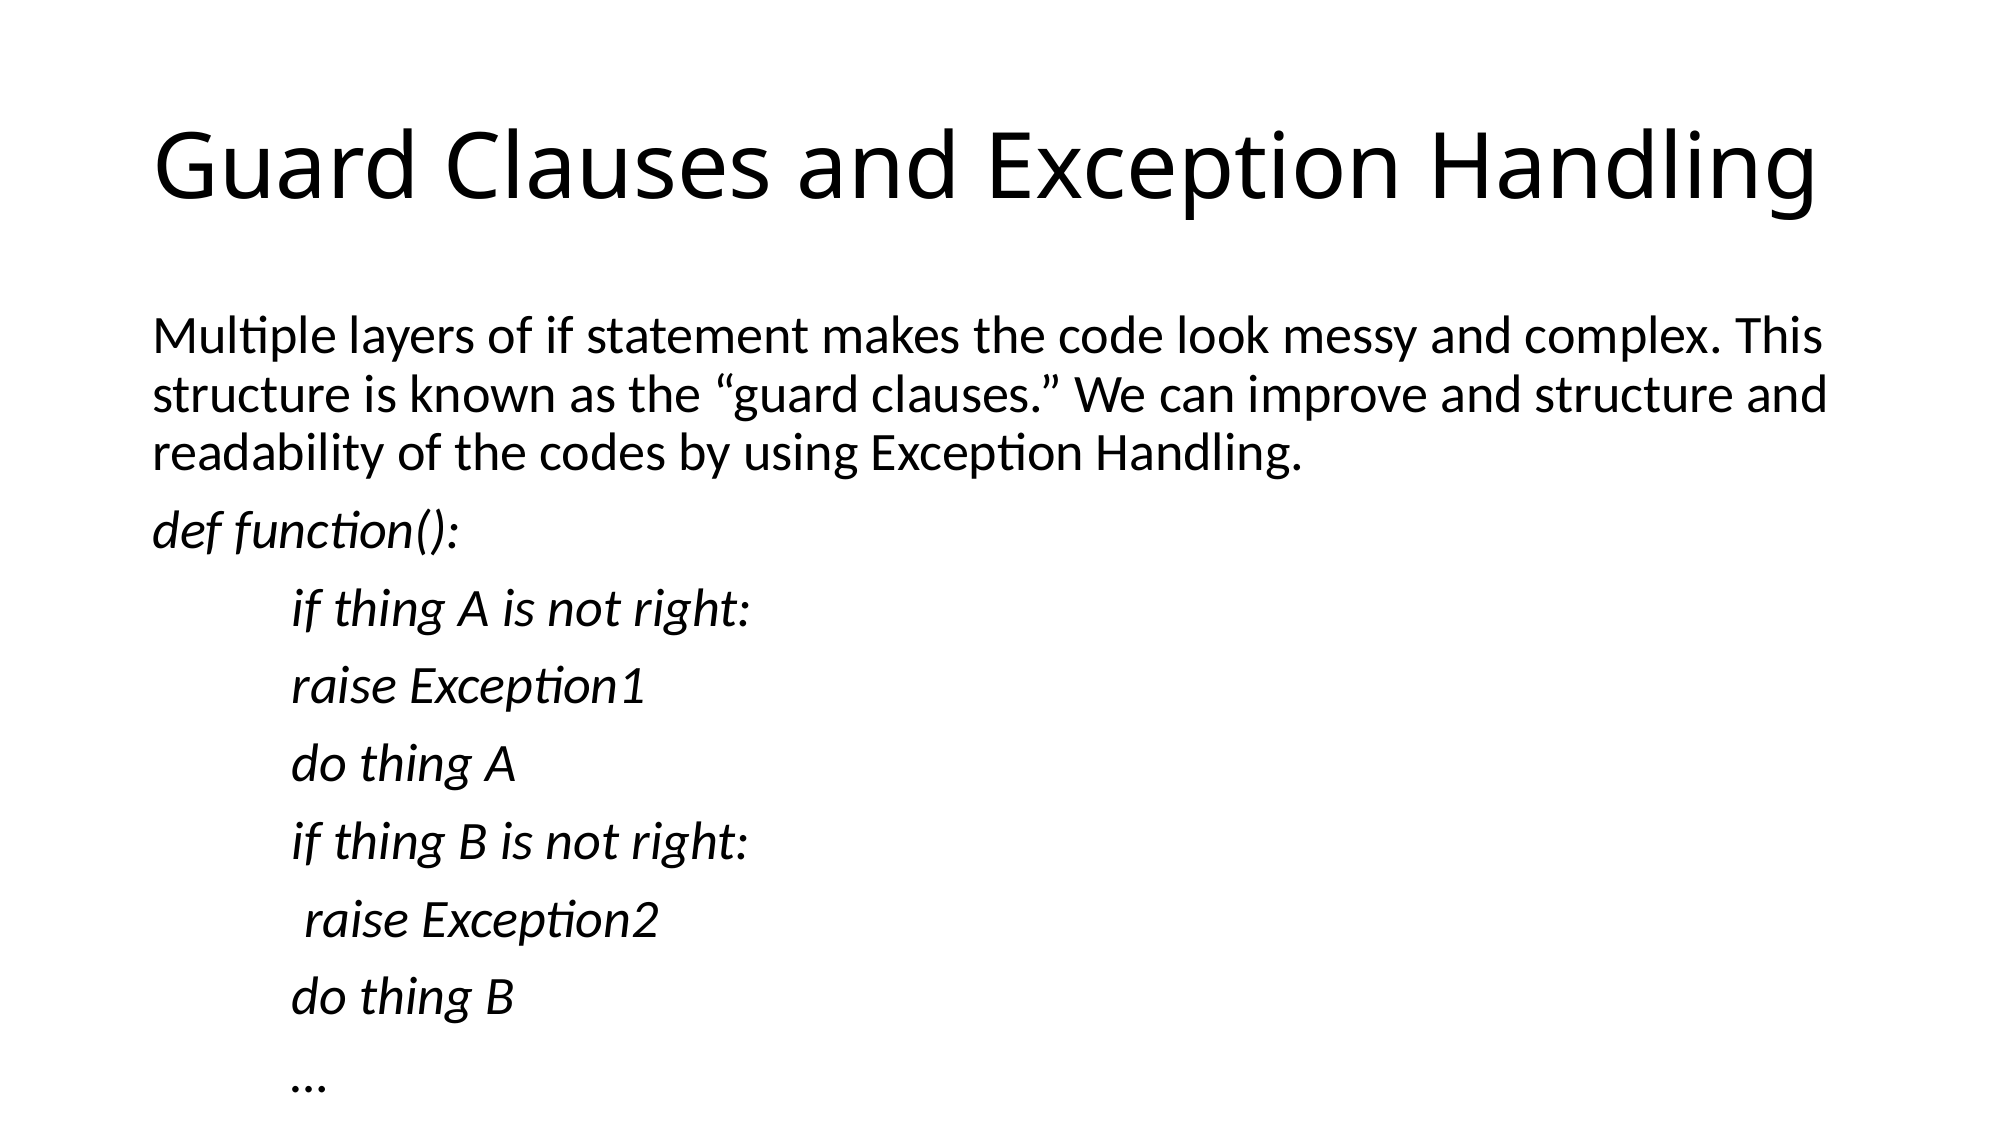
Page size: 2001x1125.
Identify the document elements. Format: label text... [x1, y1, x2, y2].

list Multiple layers of if statement makes the code look messy and complex. This structure is known as the “guard clauses.” We can improve and structure and readability of the codes by using Exception Handling. def function(): if thing A is not right: raise Exception1 do thing A if thing B is not right: raise Exception2 do thing B … [137, 299, 1863, 1125]
title Guard Clauses and Exception Handling [137, 59, 1863, 278]
